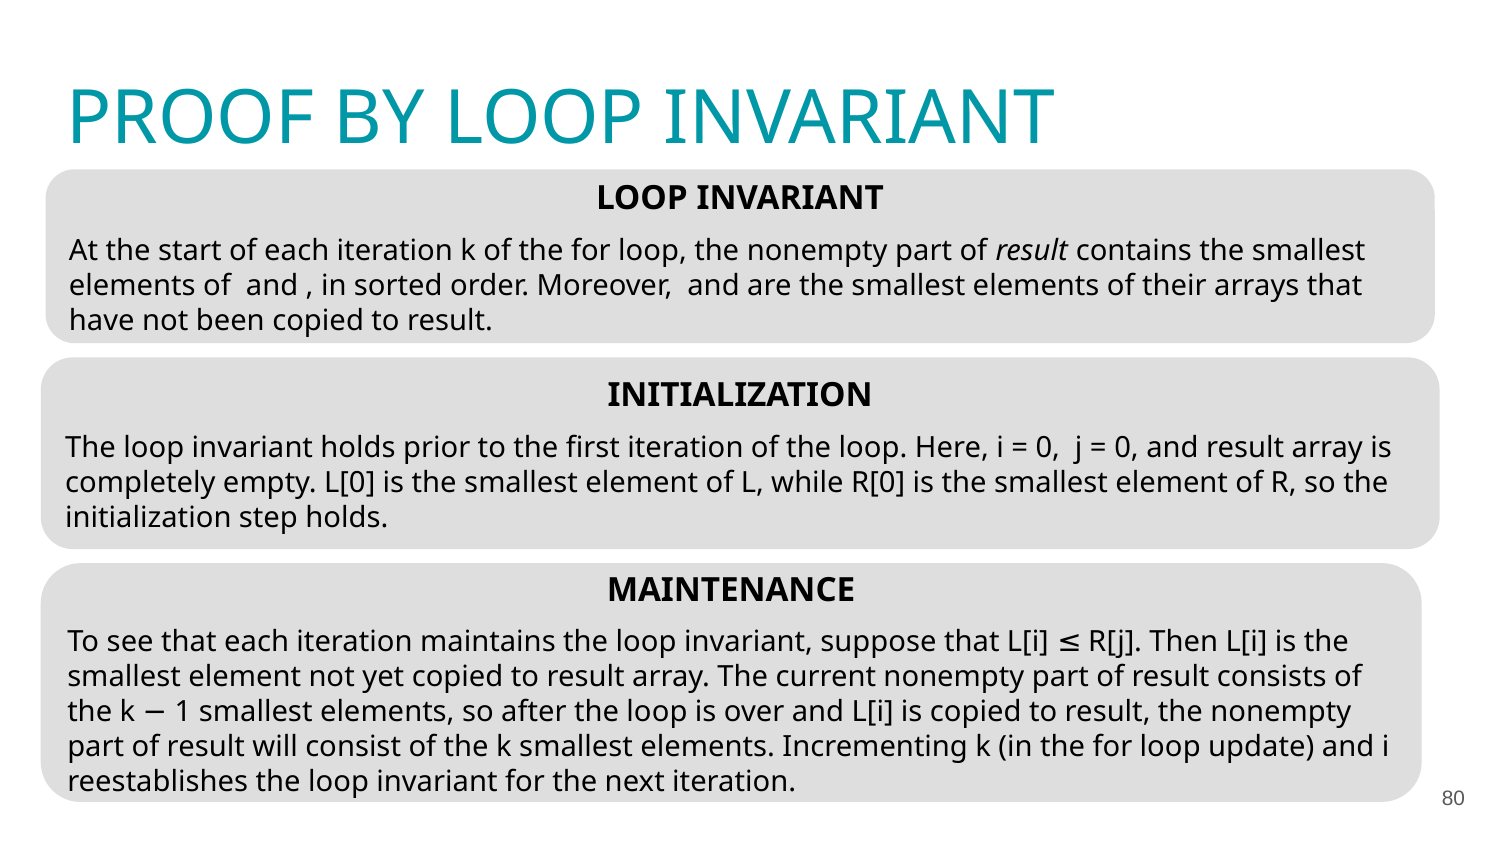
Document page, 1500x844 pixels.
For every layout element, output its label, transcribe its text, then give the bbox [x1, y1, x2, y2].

text_box MAINTENANCE To see that each iteration maintains the loop invariant, suppose that L[i] ≤ R[j]. Then L[i] is the smallest element not yet copied to result array. The current nonempty part of result consists of the k − 1 smallest elements, so after the loop is over and L[i] is copied to result, the nonempty part of result will consist of the k smallest elements. Incrementing k (in the for loop update) and i reestablishes the loop invariant for the next iteration. [40, 563, 1422, 802]
title PROOF BY LOOP INVARIANT [51, 60, 1449, 167]
slide_number 80 [1389, 764, 1480, 830]
text_box INITIALIZATION The loop invariant holds prior to the first iteration of the loop. Here, i = 0, j = 0, and result array is completely empty. L[0] is the smallest element of L, while R[0] is the smallest element of R, so the initialization step holds. [40, 357, 1440, 550]
